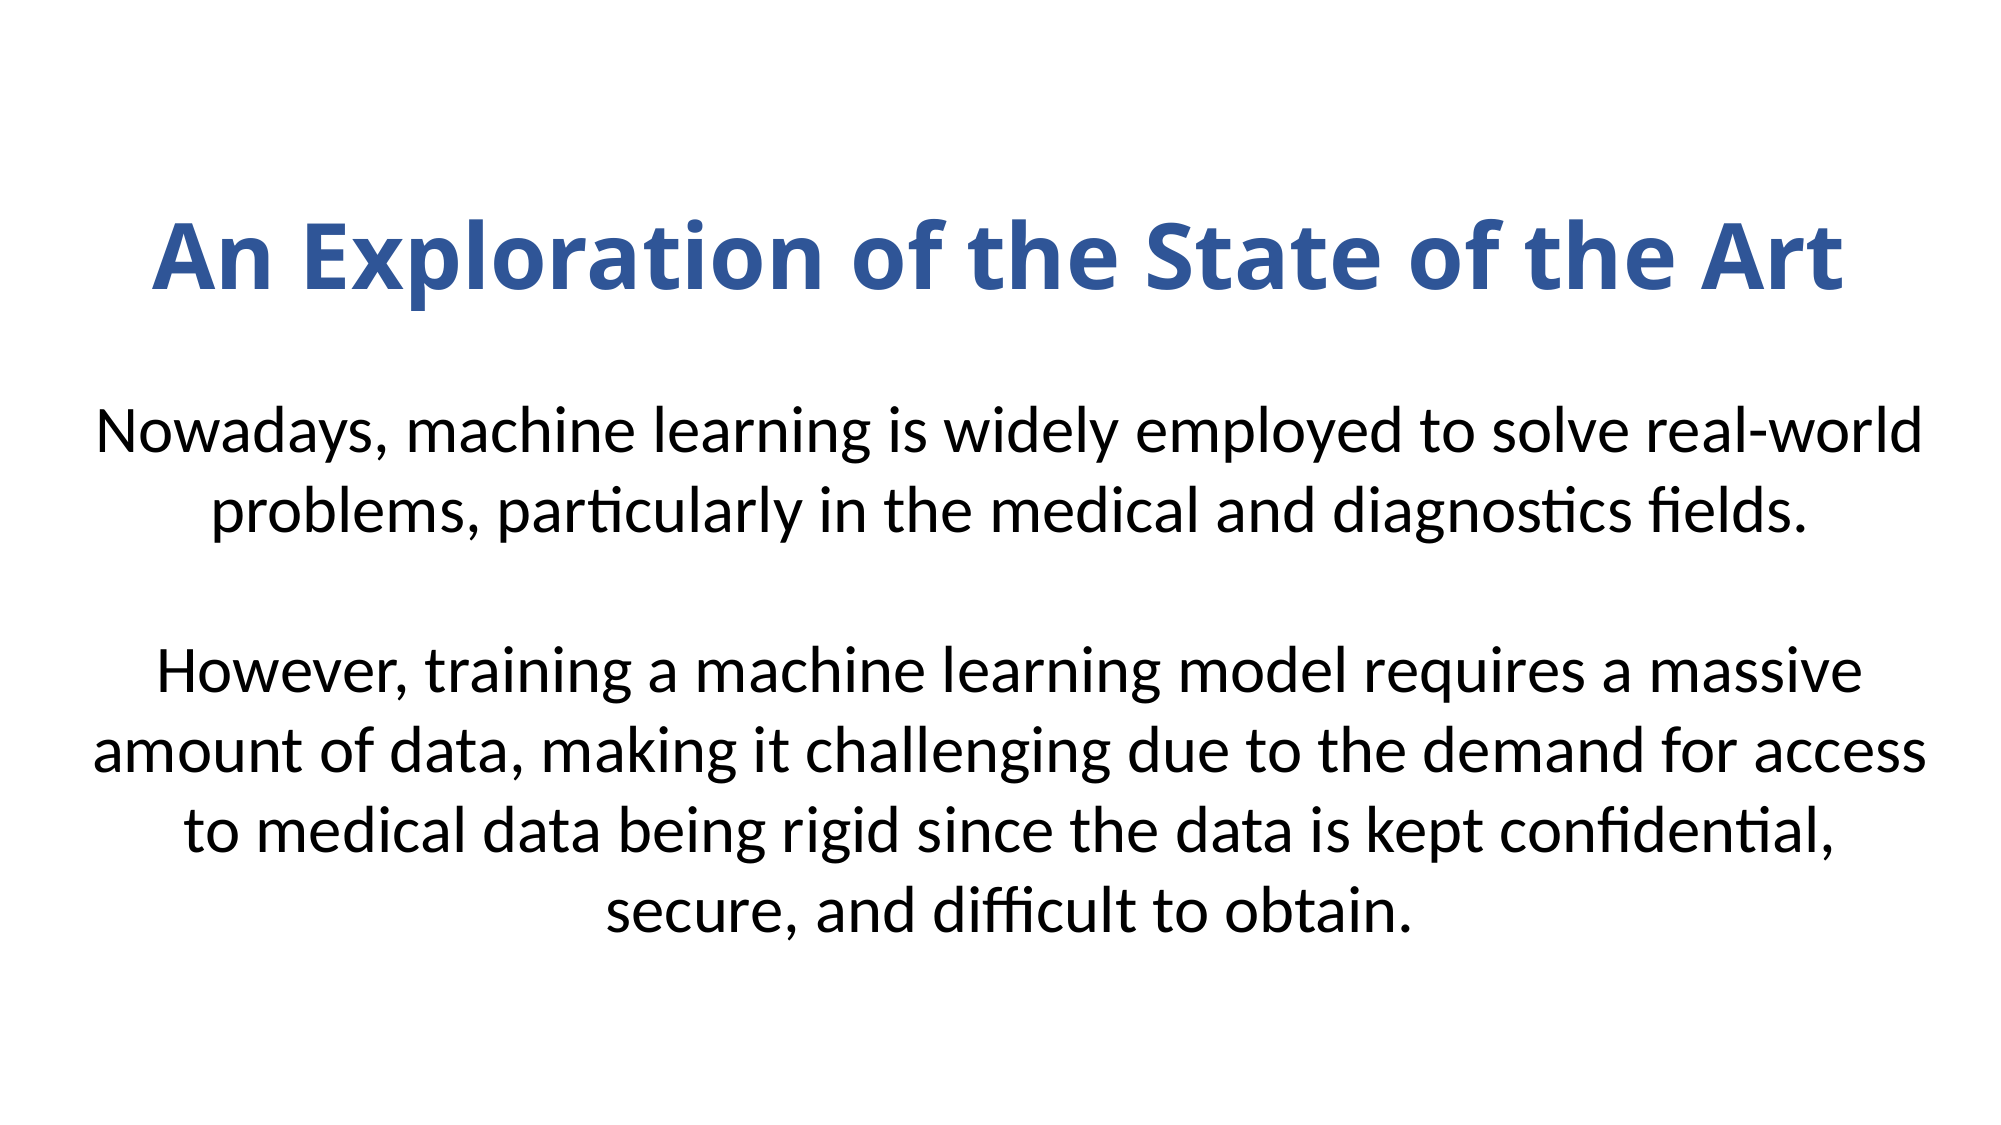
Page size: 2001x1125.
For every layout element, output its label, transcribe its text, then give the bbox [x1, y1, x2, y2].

text_box Nowadays, machine learning is widely employed to solve real-world problems, particularly in the medical and diagnostics fields. However, training a machine learning model requires a massive amount of data, making it challenging due to the demand for access to medical data being rigid since the data is kept confidential, secure, and difficult to obtain. [65, 378, 1956, 953]
title An Exploration of the State of the Art [137, 205, 1863, 378]
